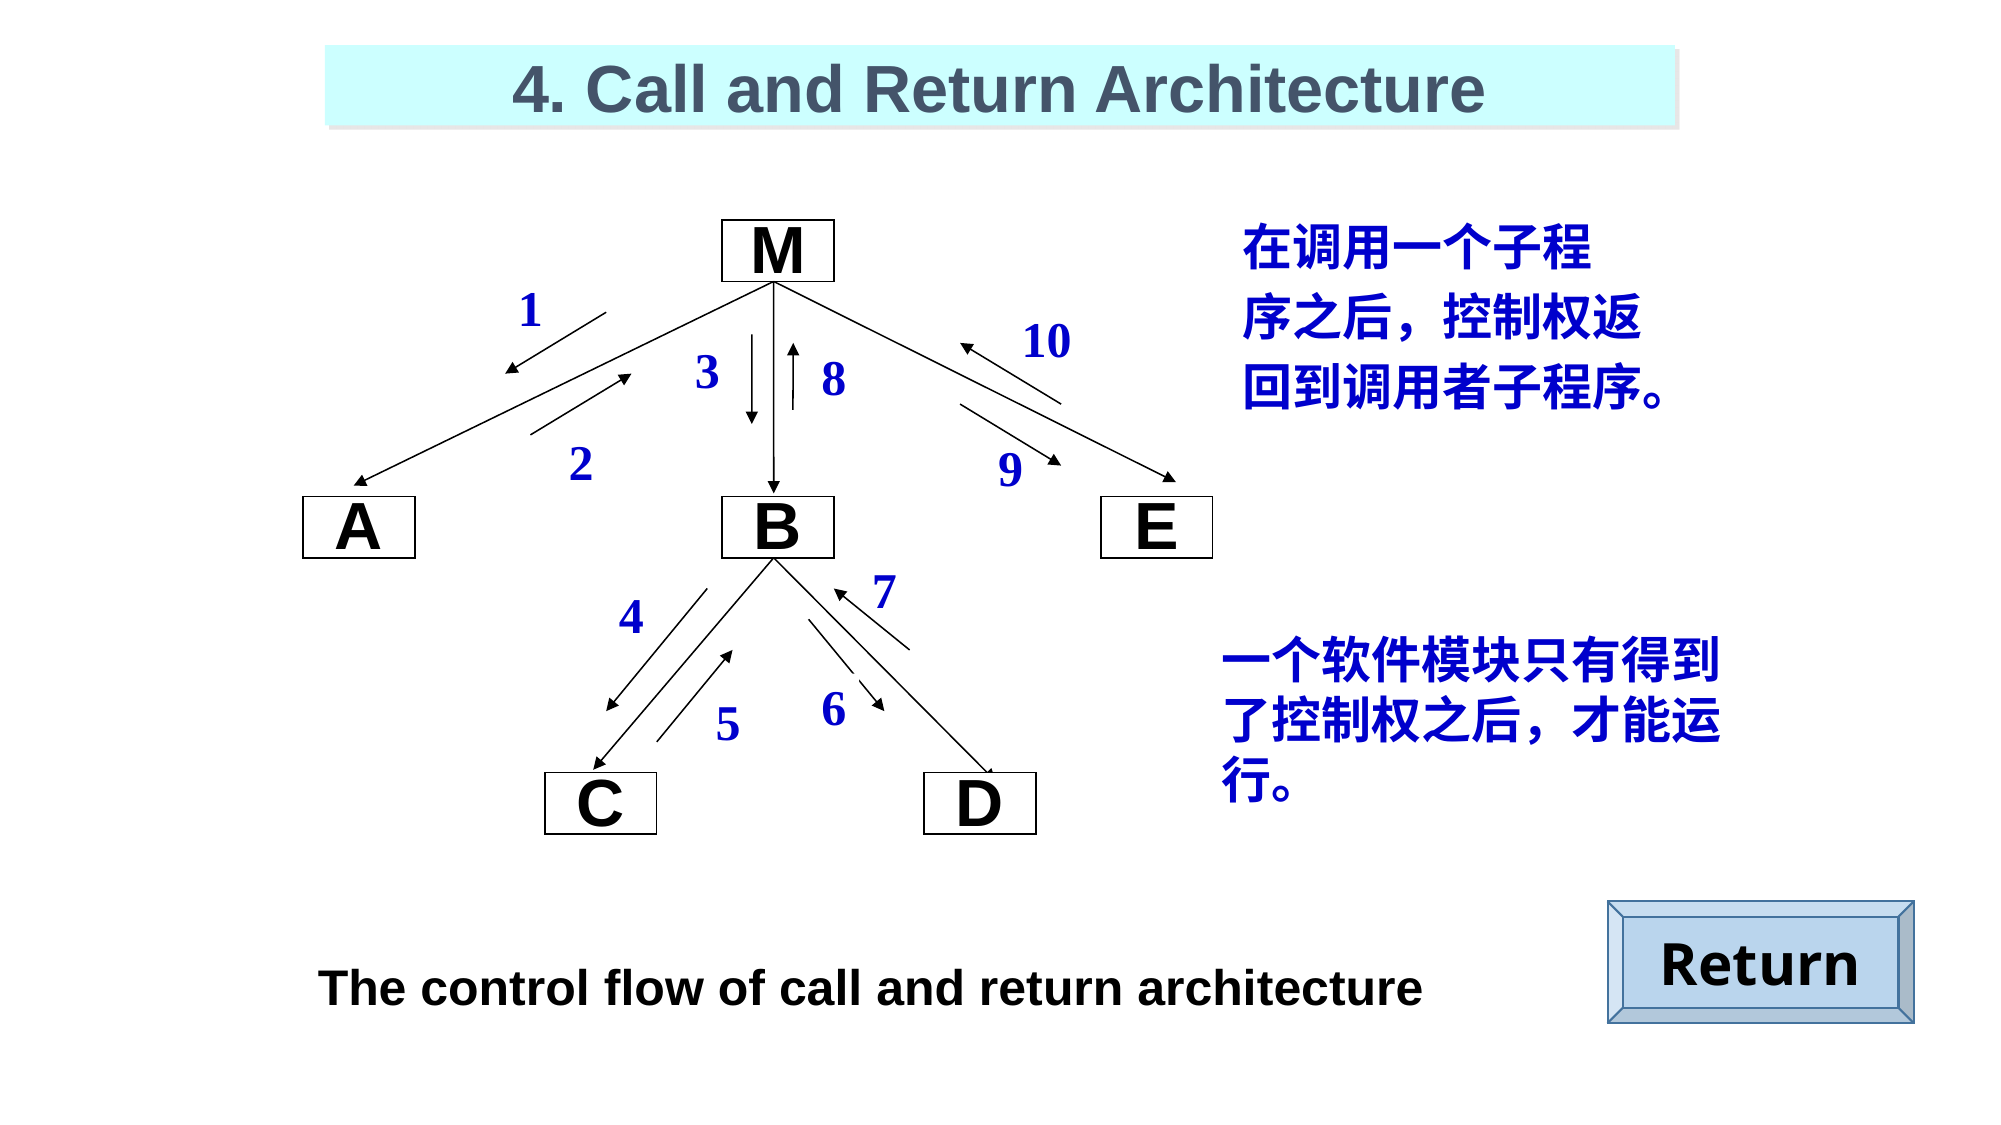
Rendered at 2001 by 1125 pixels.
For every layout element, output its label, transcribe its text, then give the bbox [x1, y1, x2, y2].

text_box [606, 581, 708, 712]
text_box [505, 274, 607, 374]
text_box [885, 669, 993, 772]
text_box E [1100, 496, 1213, 558]
text_box [353, 399, 530, 486]
text_box [593, 712, 643, 770]
text_box [767, 282, 780, 494]
text_box 在调用一个子程 序之后，控制权返 回到调用者子程序。 [1227, 207, 1662, 423]
text_box 4. Call and Return Architecture [324, 45, 1675, 126]
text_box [681, 334, 752, 424]
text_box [960, 305, 1083, 405]
text_box The control flow of call and return architecture [303, 948, 1449, 1023]
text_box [656, 649, 754, 751]
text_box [792, 342, 860, 410]
text_box Return [1606, 900, 1915, 1024]
text_box A [303, 496, 415, 558]
text_box [1062, 425, 1177, 483]
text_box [530, 373, 632, 493]
text_box B [722, 496, 834, 558]
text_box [808, 619, 885, 738]
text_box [833, 557, 910, 650]
text_box D [924, 772, 1036, 835]
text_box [960, 404, 1062, 500]
text_box 一个软件模块只有得到了控制权之后，才能运行。 [1206, 621, 1771, 817]
text_box M [722, 220, 834, 282]
text_box C [545, 772, 657, 835]
text_box [1611, 902, 1910, 916]
